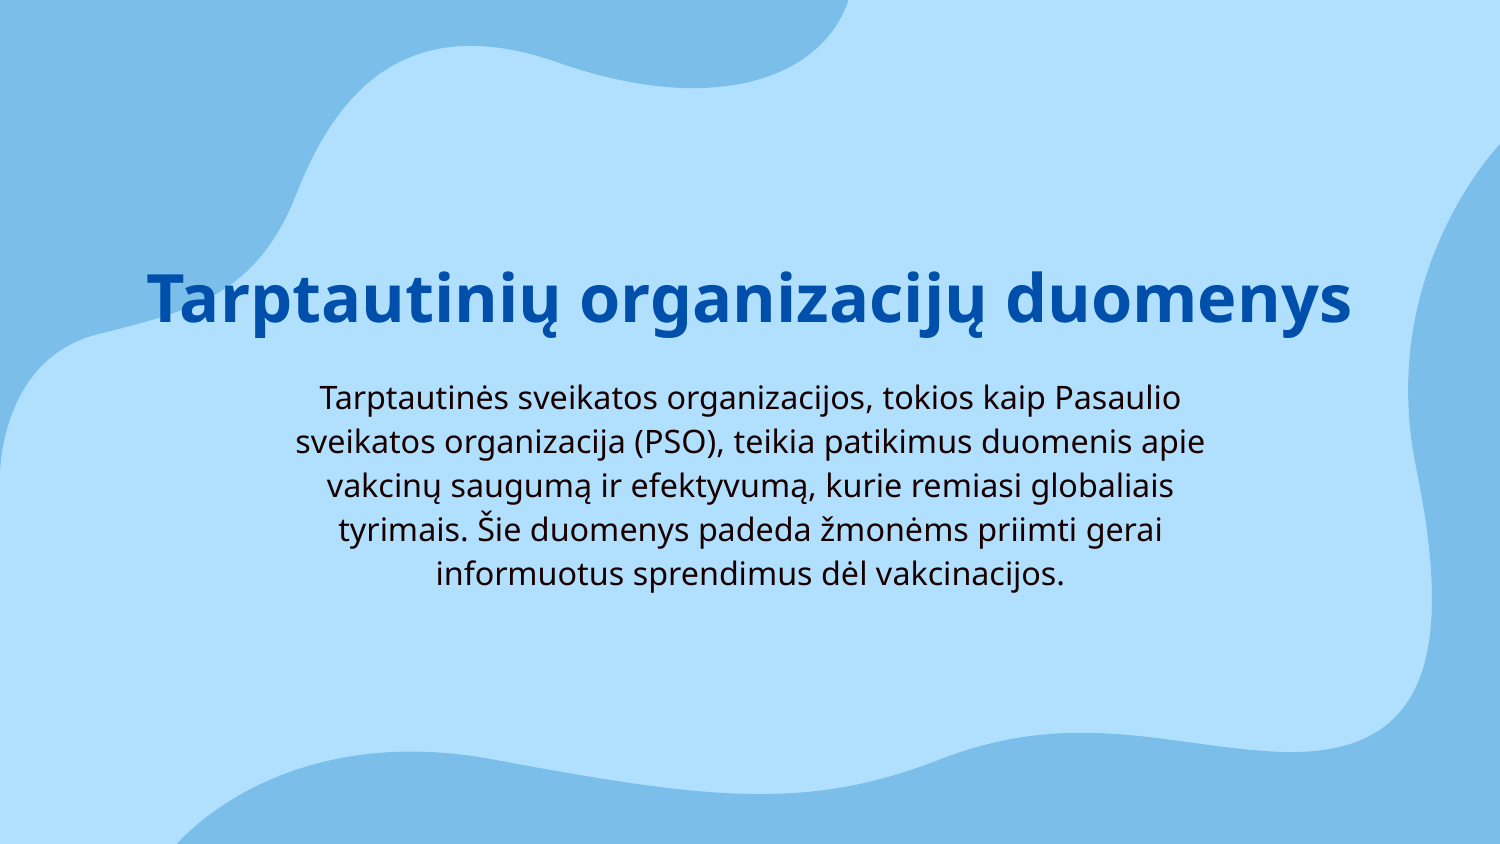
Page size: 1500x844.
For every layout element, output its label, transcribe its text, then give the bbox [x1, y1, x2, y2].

subtitle Tarptautinės sveikatos organizacijos, tokios kaip Pasaulio sveikatos organizacija (PSO), teikia patikimus duomenis apie vakcinų saugumą ir efektyvumą, kurie remiasi globaliais tyrimais. Šie duomenys padeda žmonėms priimti gerai informuotus sprendimus dėl vakcinacijos. [276, 363, 1225, 613]
title Tarptautinių organizacijų duomenys [126, 231, 1374, 363]
